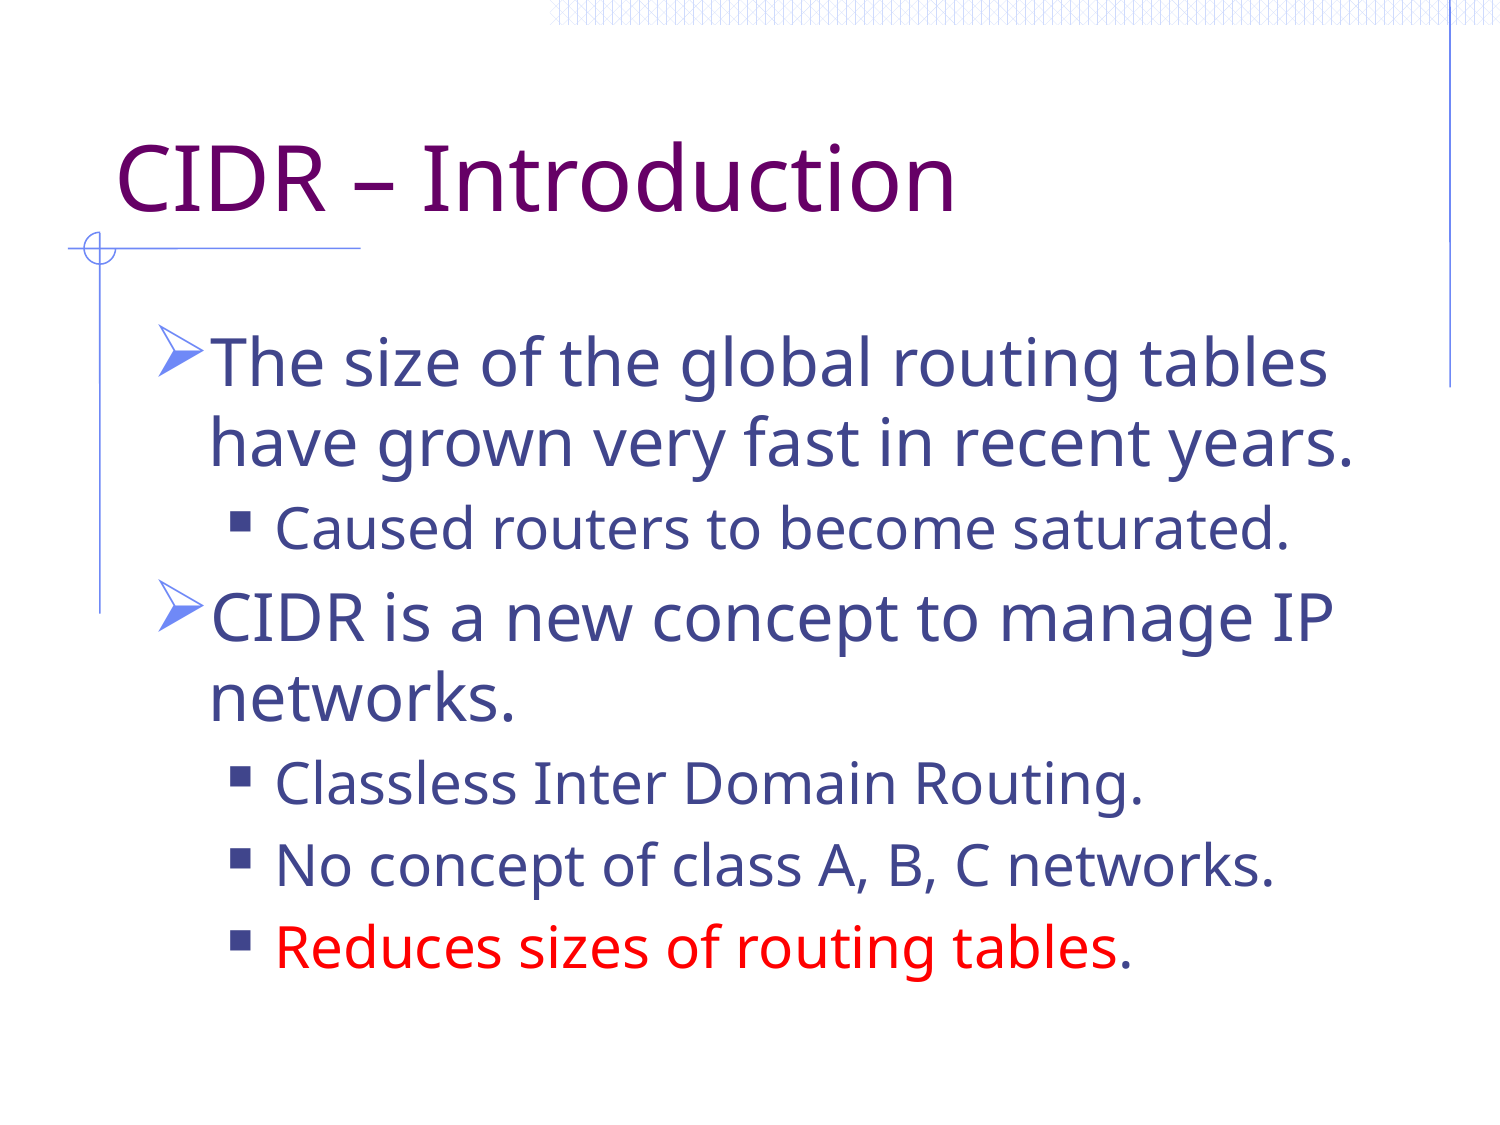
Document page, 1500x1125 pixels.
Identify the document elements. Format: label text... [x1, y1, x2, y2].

title CIDR – Introduction [99, 50, 1375, 238]
list The size of the global routing tables have grown very fast in recent years. Caused routers to become saturated. CIDR is a new concept to manage IP networks. Classless Inter Domain Routing. No concept of class A, B, C networks. Reduces sizes of routing tables. [137, 312, 1413, 988]
